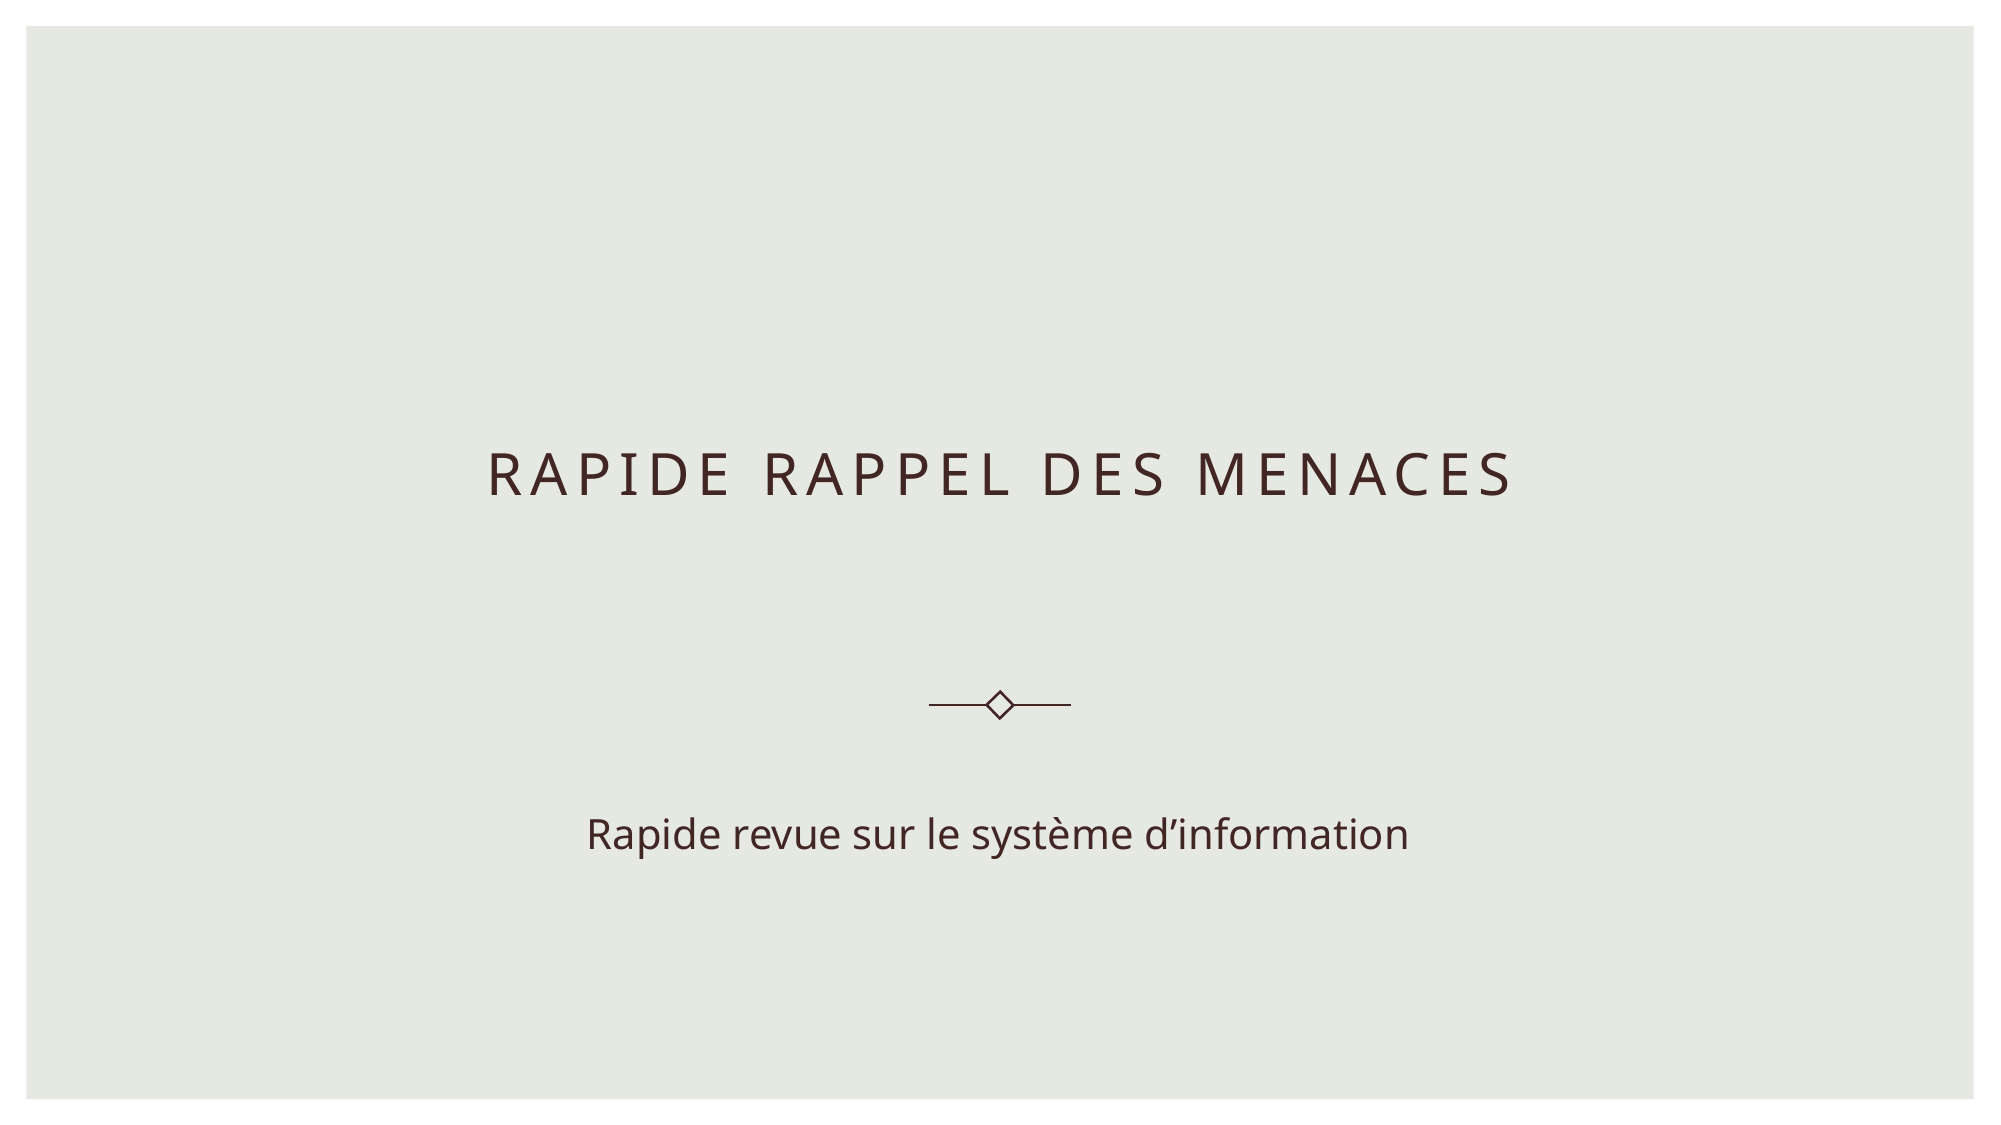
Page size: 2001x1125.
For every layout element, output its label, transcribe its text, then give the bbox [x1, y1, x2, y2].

subtitle Rapide revue sur le système d’information [356, 800, 1640, 969]
title Rapide rappel des menaces [333, 174, 1665, 516]
